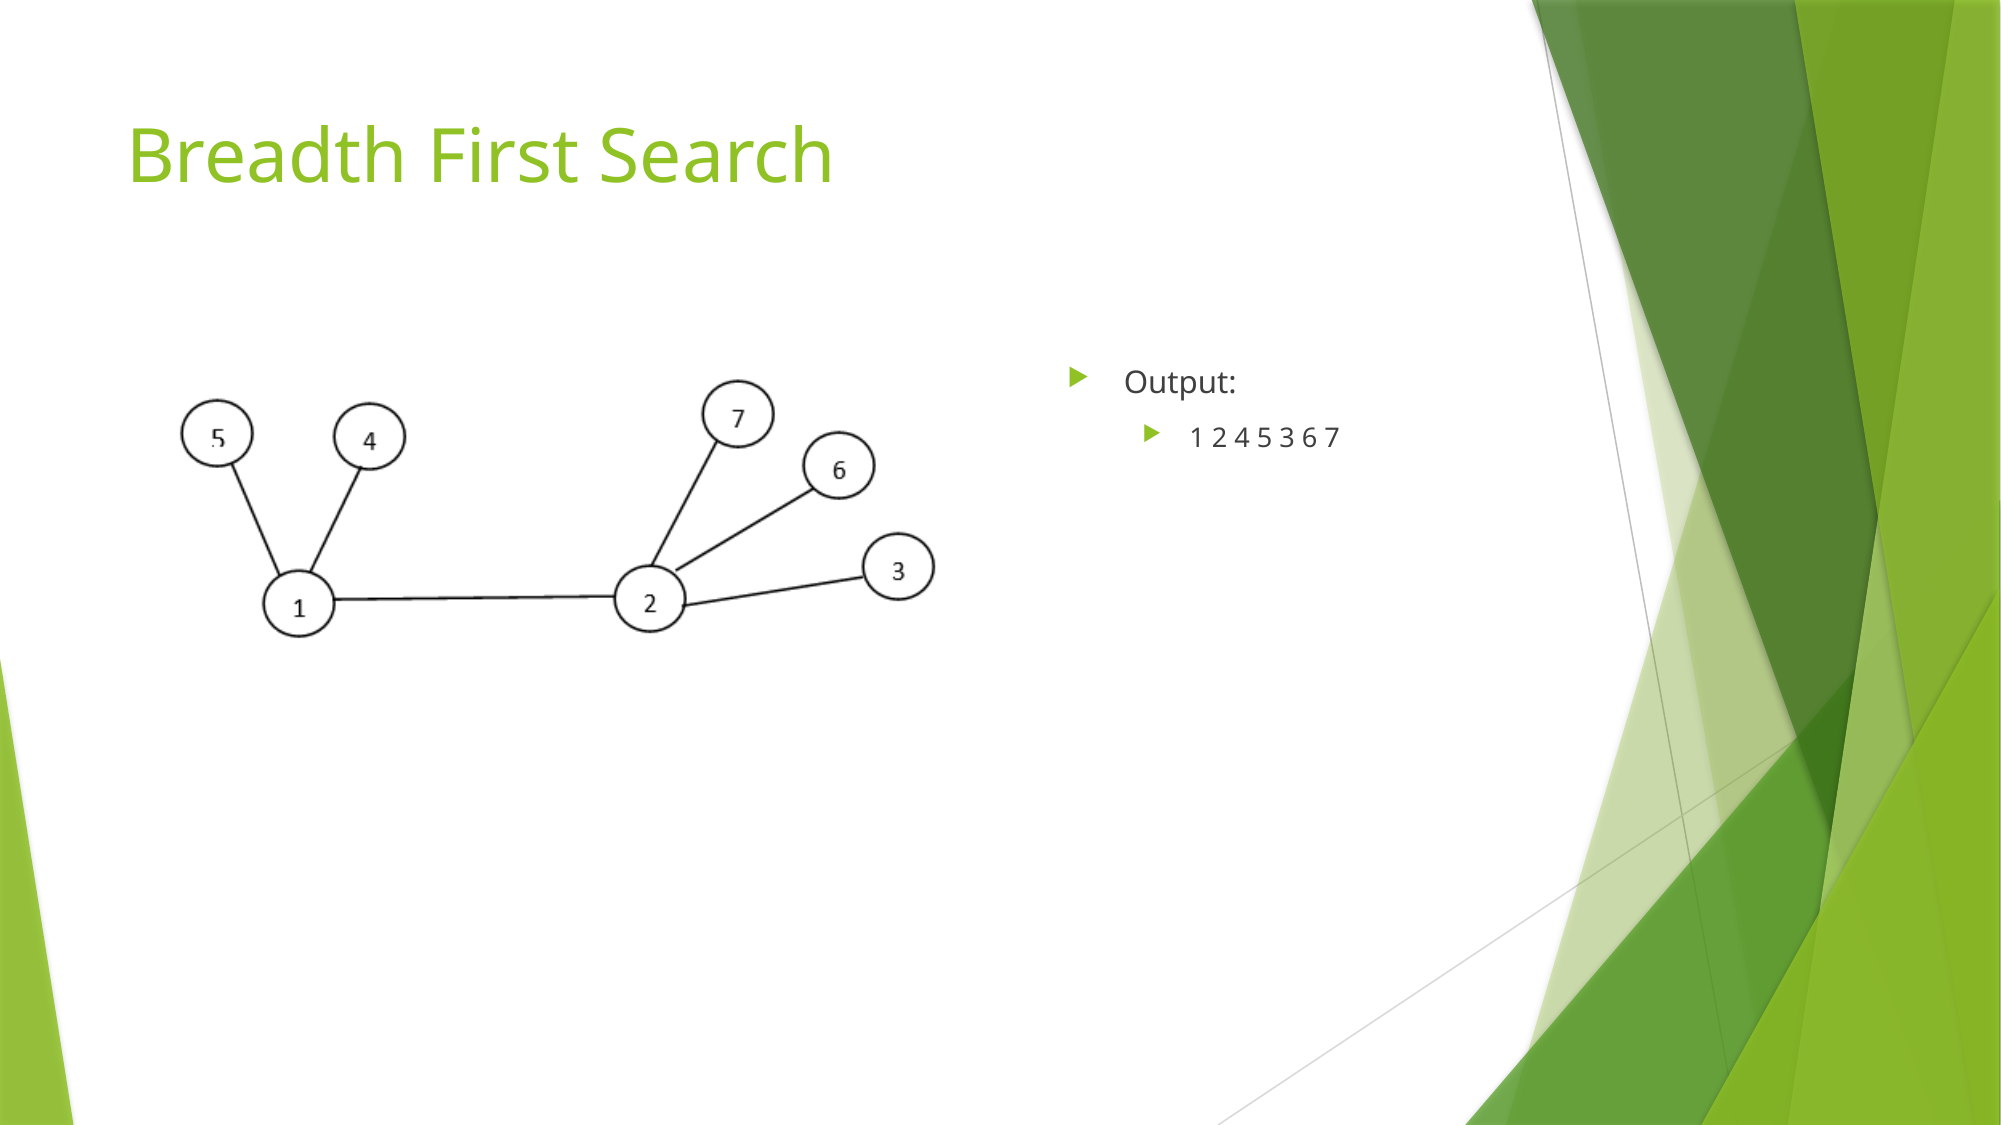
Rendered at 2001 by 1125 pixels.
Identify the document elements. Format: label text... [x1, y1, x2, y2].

title Breadth First Search [111, 99, 1522, 317]
list Output: 1 2 4 5 3 6 7 [1052, 354, 1533, 992]
picture [133, 353, 1002, 676]
